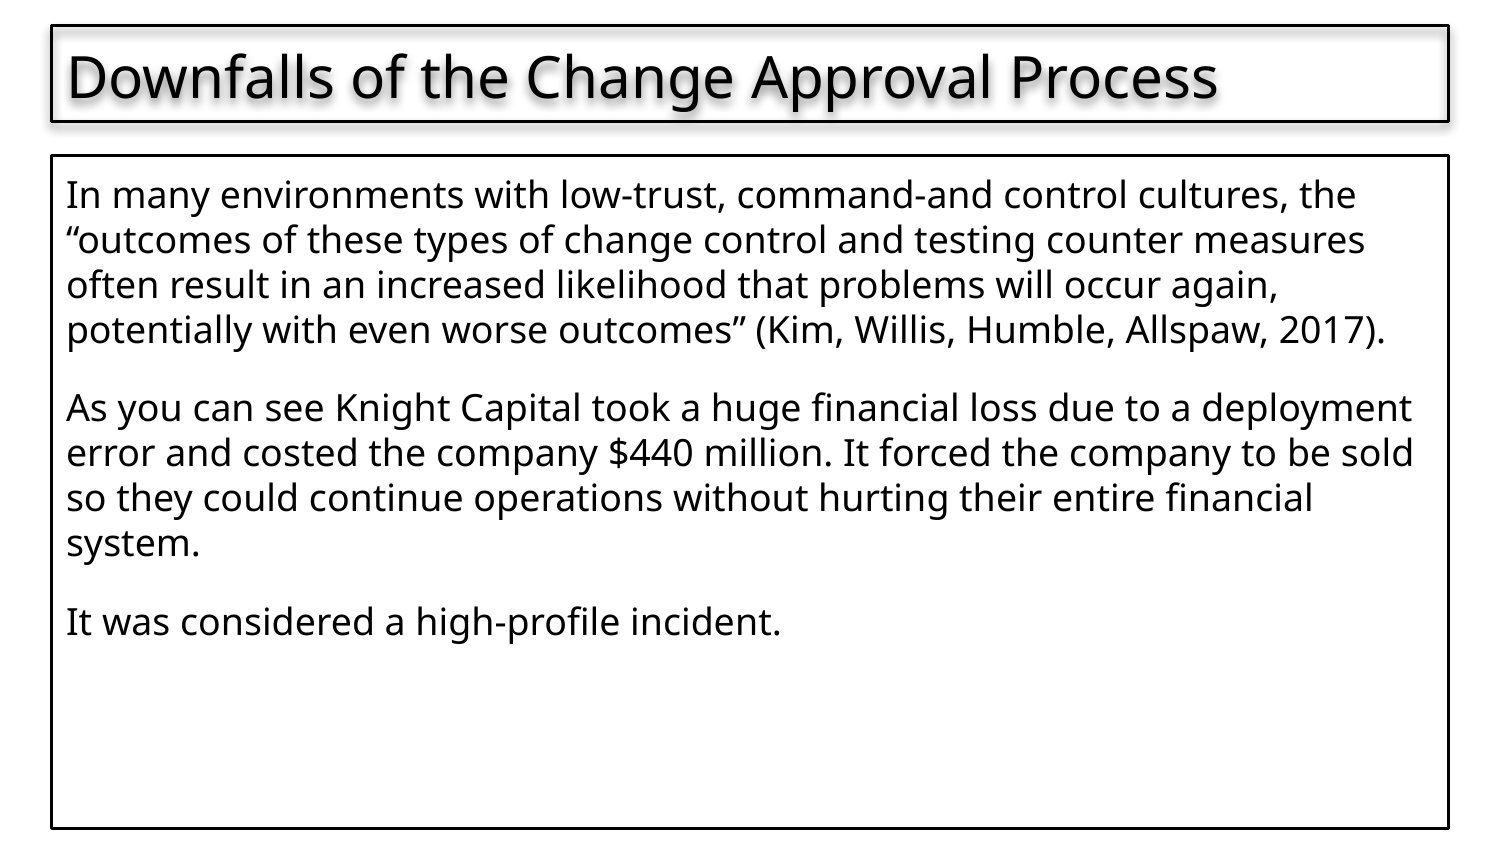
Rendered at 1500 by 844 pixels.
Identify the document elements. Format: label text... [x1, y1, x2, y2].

title Downfalls of the Change Approval Process [51, 25, 1449, 122]
subtitle In many environments with low-trust, command-and control cultures, the “outcomes of these types of change control and testing counter measures often result in an increased likelihood that problems will occur again, potentially with even worse outcomes” (Kim, Willis, Humble, Allspaw, 2017). As you can see Knight Capital took a huge financial loss due to a deployment error and costed the company $440 million. It forced the company to be sold so they could continue operations without hurting their entire financial system. It was considered a high-profile incident. [51, 155, 1449, 829]
